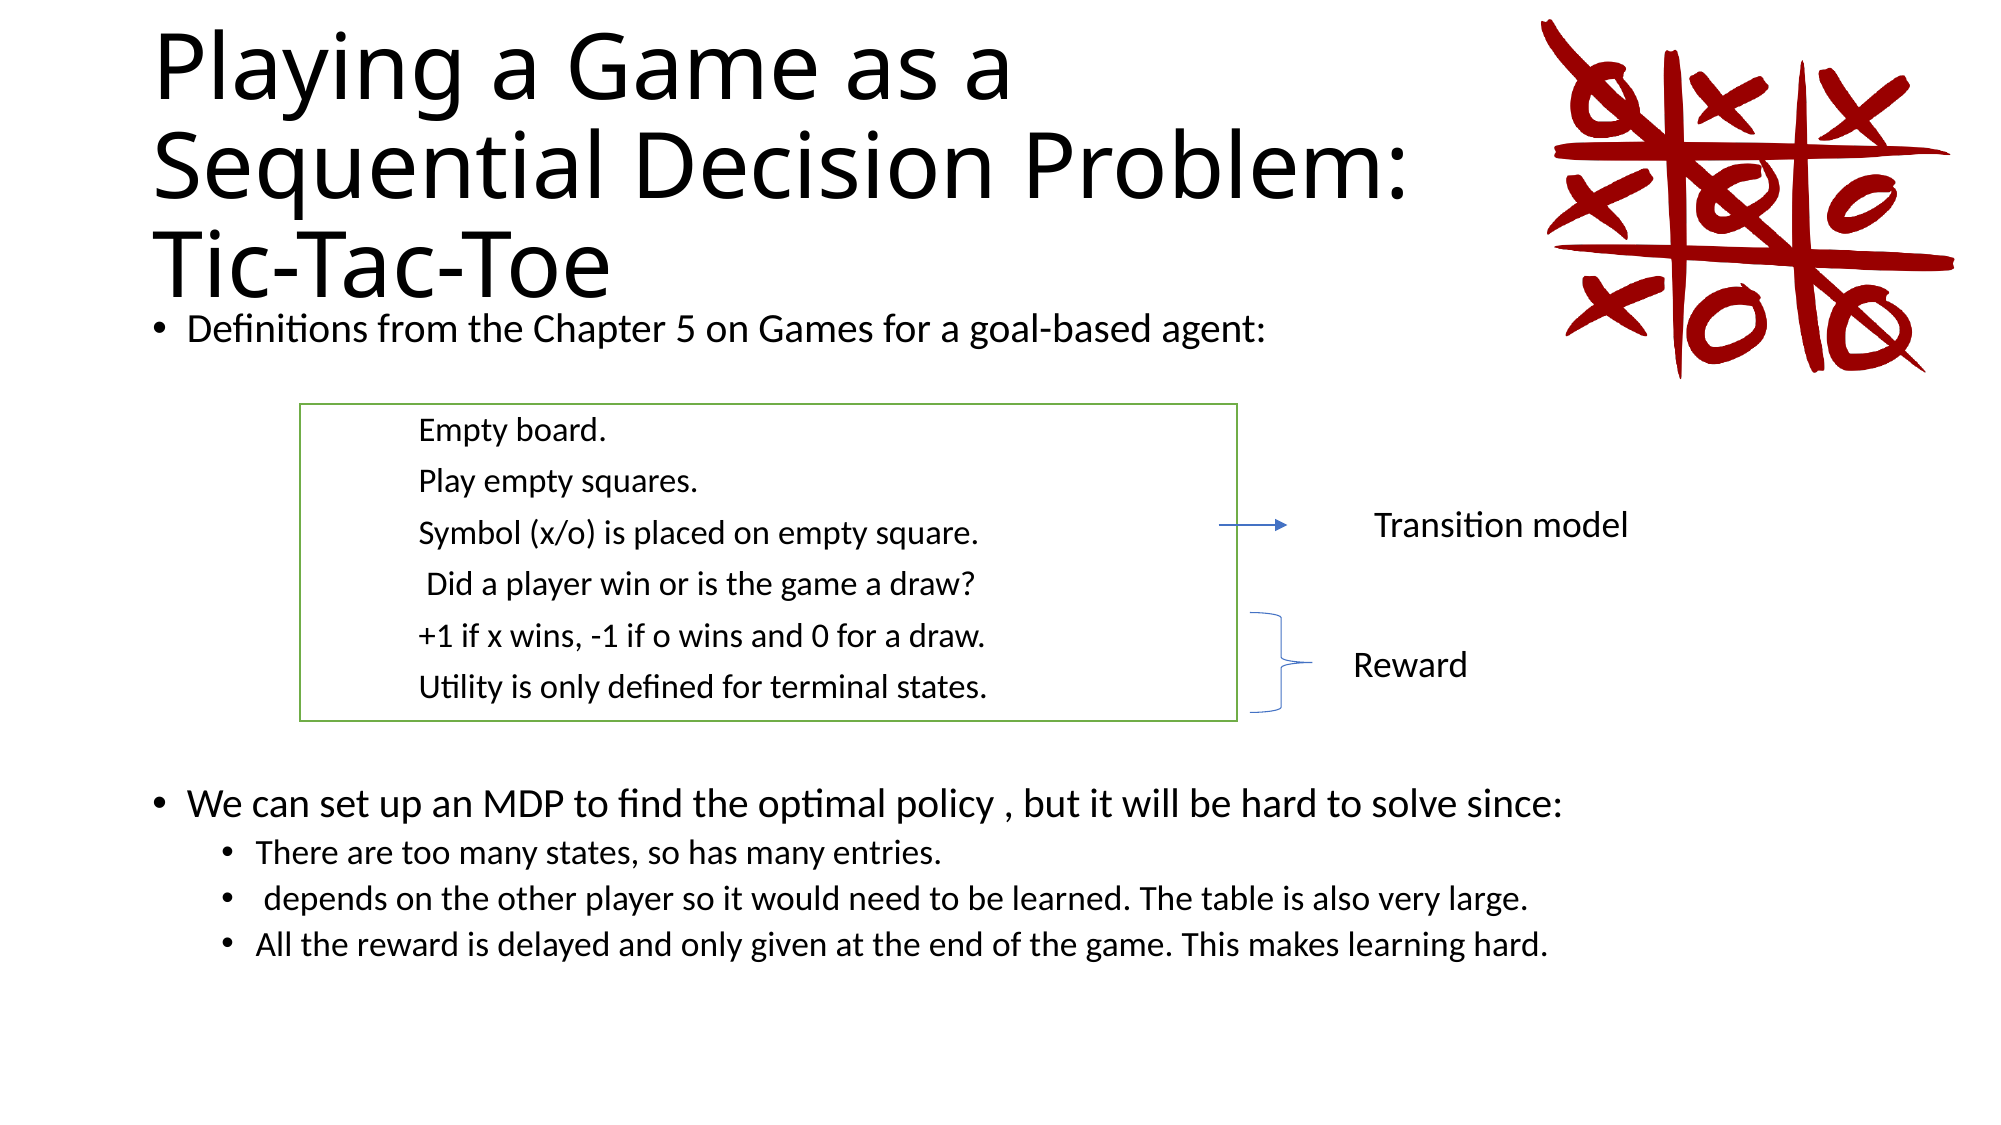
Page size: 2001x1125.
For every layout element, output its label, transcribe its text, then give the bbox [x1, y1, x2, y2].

text_box [1249, 611, 1313, 713]
picture [1537, 15, 1956, 388]
title Playing a Game as a Sequential Decision Problem: Tic-Tac-Toe [137, 59, 1463, 278]
